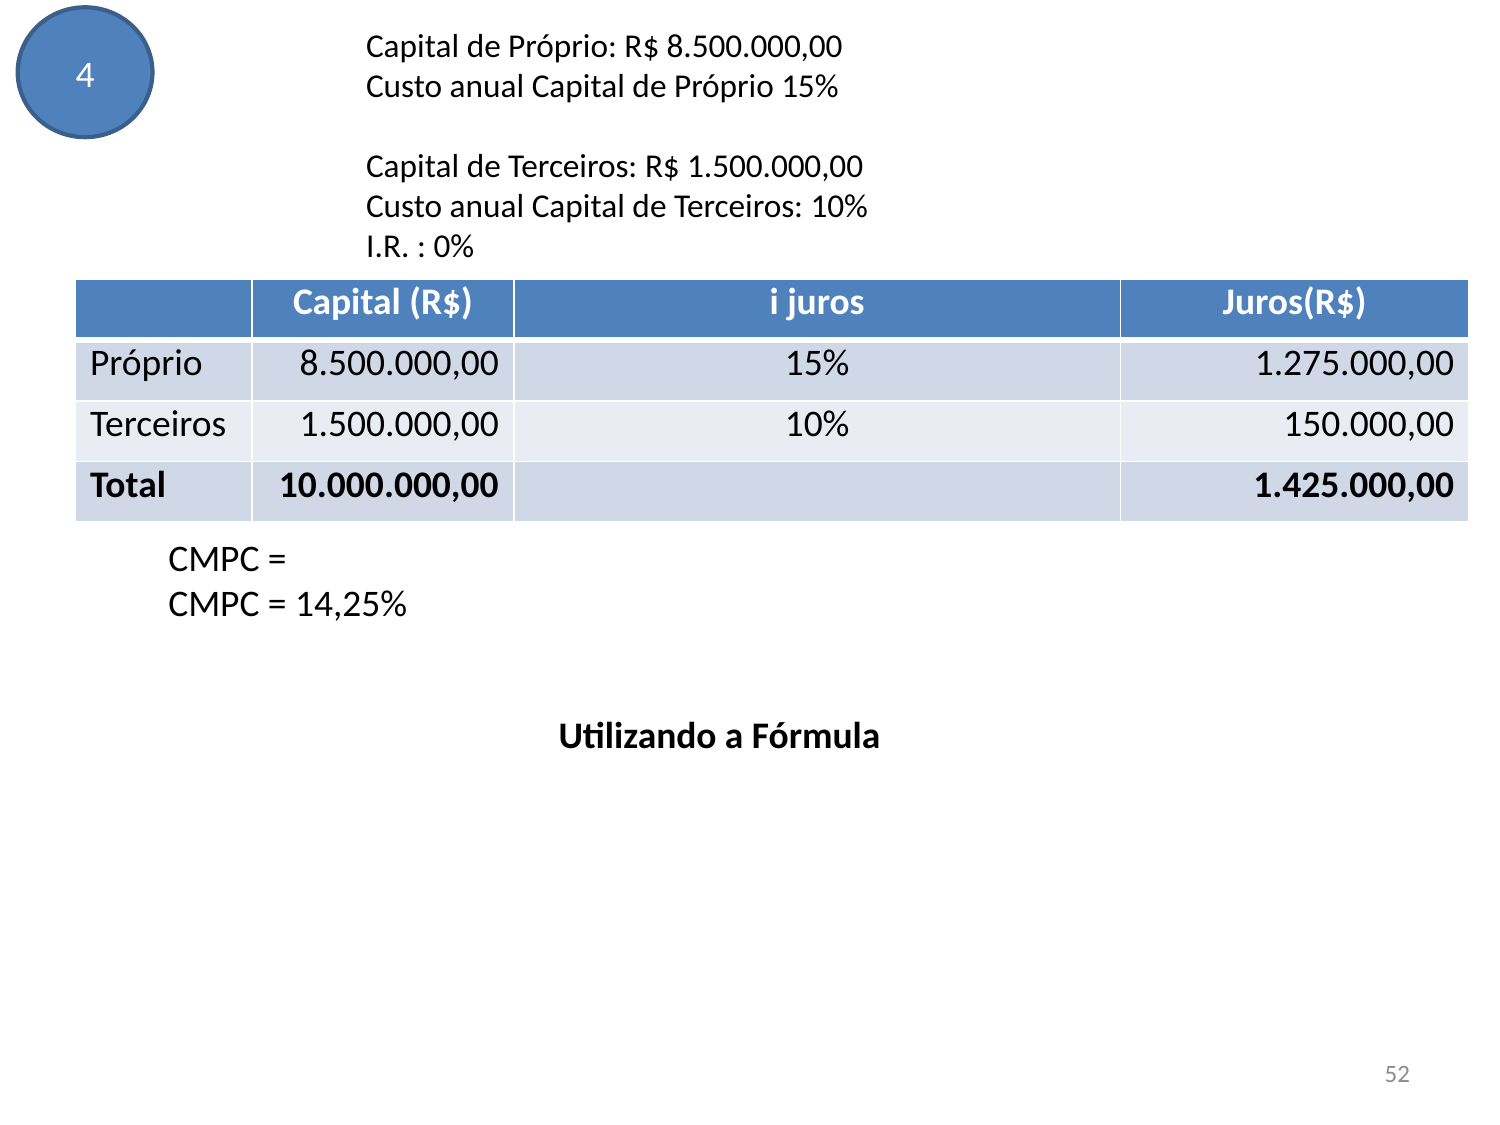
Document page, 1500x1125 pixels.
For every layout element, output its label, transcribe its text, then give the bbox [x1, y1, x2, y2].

table_cell 15% [515, 343, 1120, 400]
table_header i juros [515, 280, 1120, 337]
table_cell Próprio [76, 343, 251, 400]
table_cell 1.425.000,00 [1121, 462, 1468, 521]
table_header Juros(R$) [1121, 280, 1468, 337]
table_cell Terceiros [76, 402, 251, 461]
table_header [76, 280, 251, 337]
slide_number 52 [1074, 1042, 1425, 1103]
text_box 4 [15, 5, 155, 140]
table_cell 10% [515, 402, 1120, 461]
table_cell 150.000,00 [1121, 402, 1468, 461]
table_header Capital (R$) [253, 280, 513, 337]
table_cell 1.275.000,00 [1121, 343, 1468, 400]
text_box Capital de Próprio: R$ 8.500.000,00 Custo anual Capital de Próprio 15% Capital de Terceiros: R$ 1.500.000,00 Custo anual Capital de Terceiros: 10% I.R. : 0% [351, 16, 884, 278]
table_cell 1.500.000,00 [253, 402, 513, 461]
table_cell Total [76, 462, 251, 521]
table_cell [515, 462, 1120, 521]
table_cell 8.500.000,00 [253, 343, 513, 400]
table_cell 10.000.000,00 [253, 462, 513, 521]
